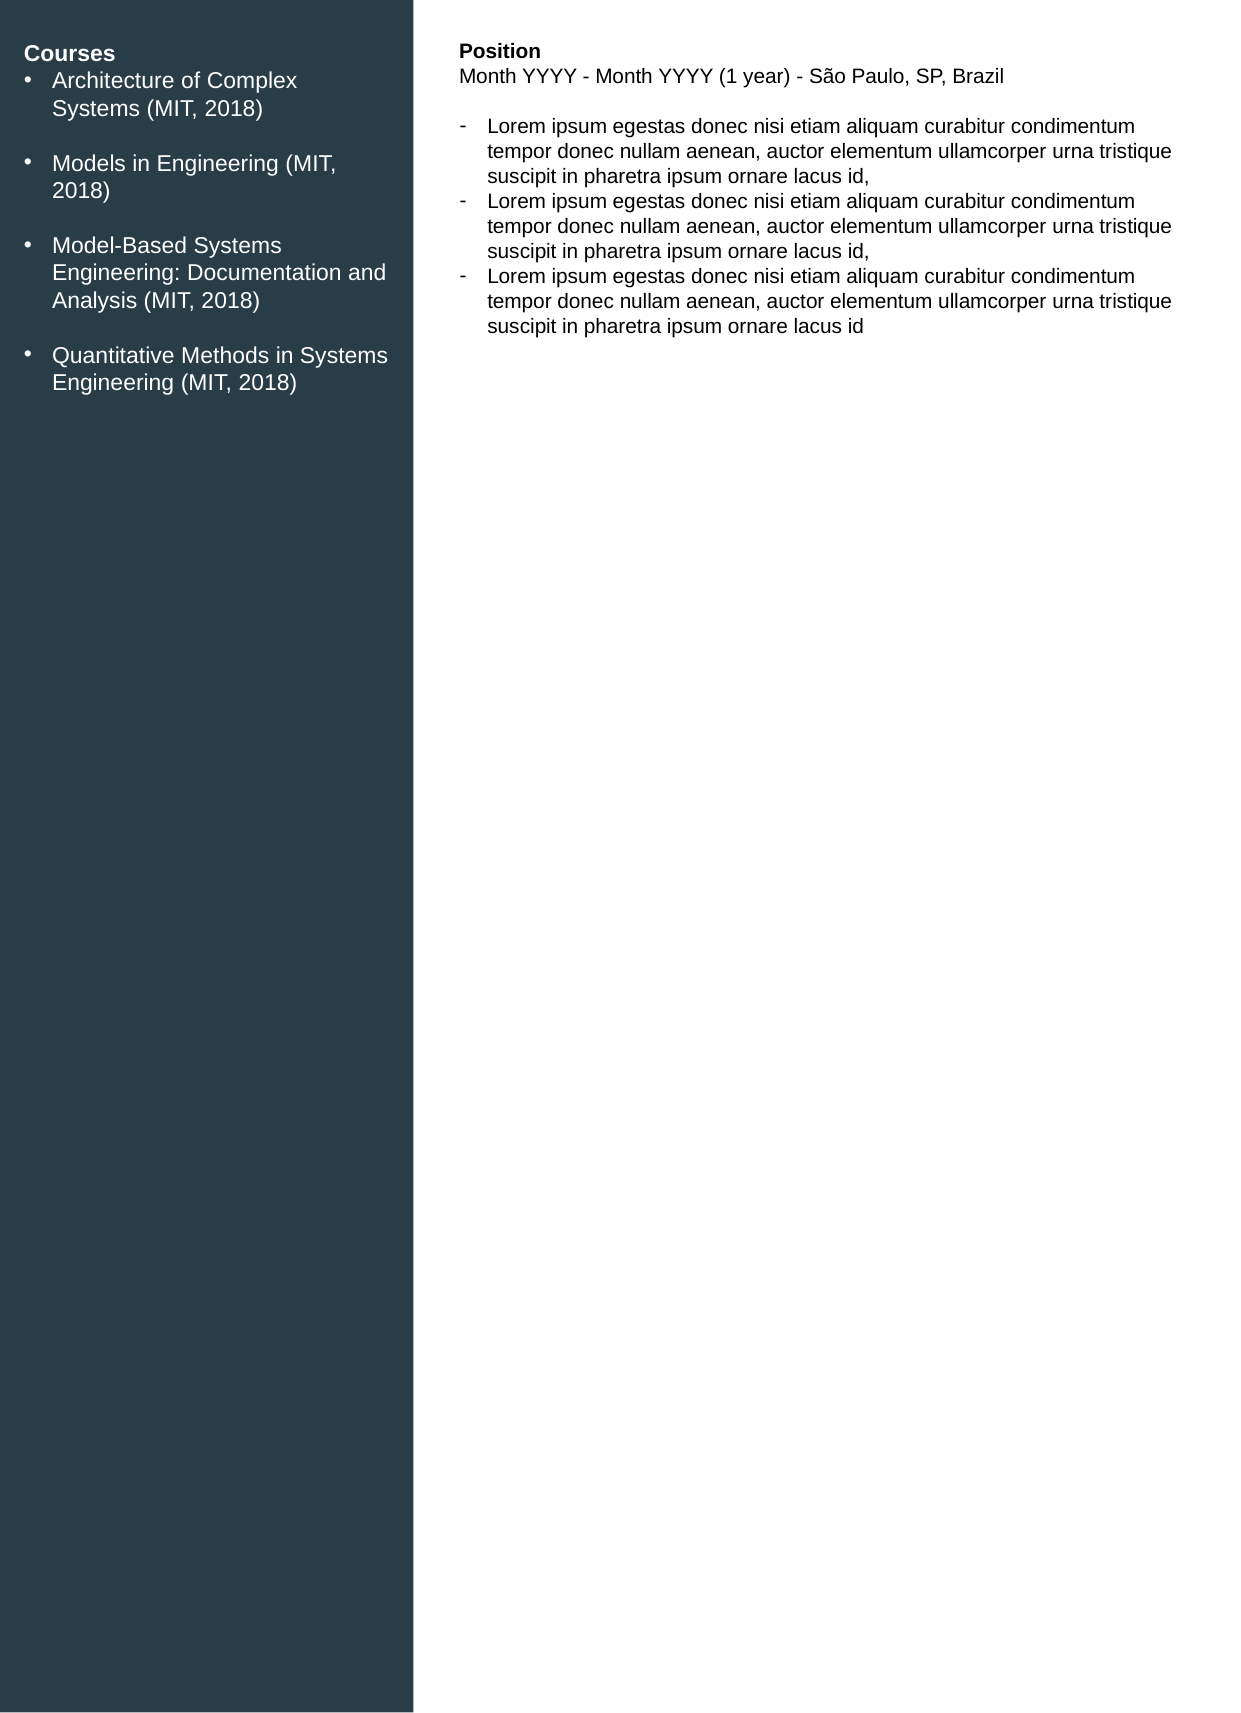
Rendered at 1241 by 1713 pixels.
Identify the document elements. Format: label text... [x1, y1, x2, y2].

text_box [0, 0, 414, 1713]
text_box Position Month YYYY - Month YYYY (1 year) - São Paulo, SP, Brazil Lorem ipsum egestas donec nisi etiam aliquam curabitur condimentum tempor donec nullam aenean, auctor elementum ullamcorper urna tristique suscipit in pharetra ipsum ornare lacus id, Lorem ipsum egestas donec nisi etiam aliquam curabitur condimentum tempor donec nullam aenean, auctor elementum ullamcorper urna tristique suscipit in pharetra ipsum ornare lacus id, Lorem ipsum egestas donec nisi etiam aliquam curabitur condimentum tempor donec nullam aenean, auctor elementum ullamcorper urna tristique suscipit in pharetra ipsum ornare lacus id [444, 30, 1212, 1531]
text_box Courses Architecture of Complex Systems (MIT, 2018) Models in Engineering (MIT, 2018) Model-Based Systems Engineering: Documentation and Analysis (MIT, 2018) Quantitative Methods in Systems Engineering (MIT, 2018) [9, 30, 405, 629]
